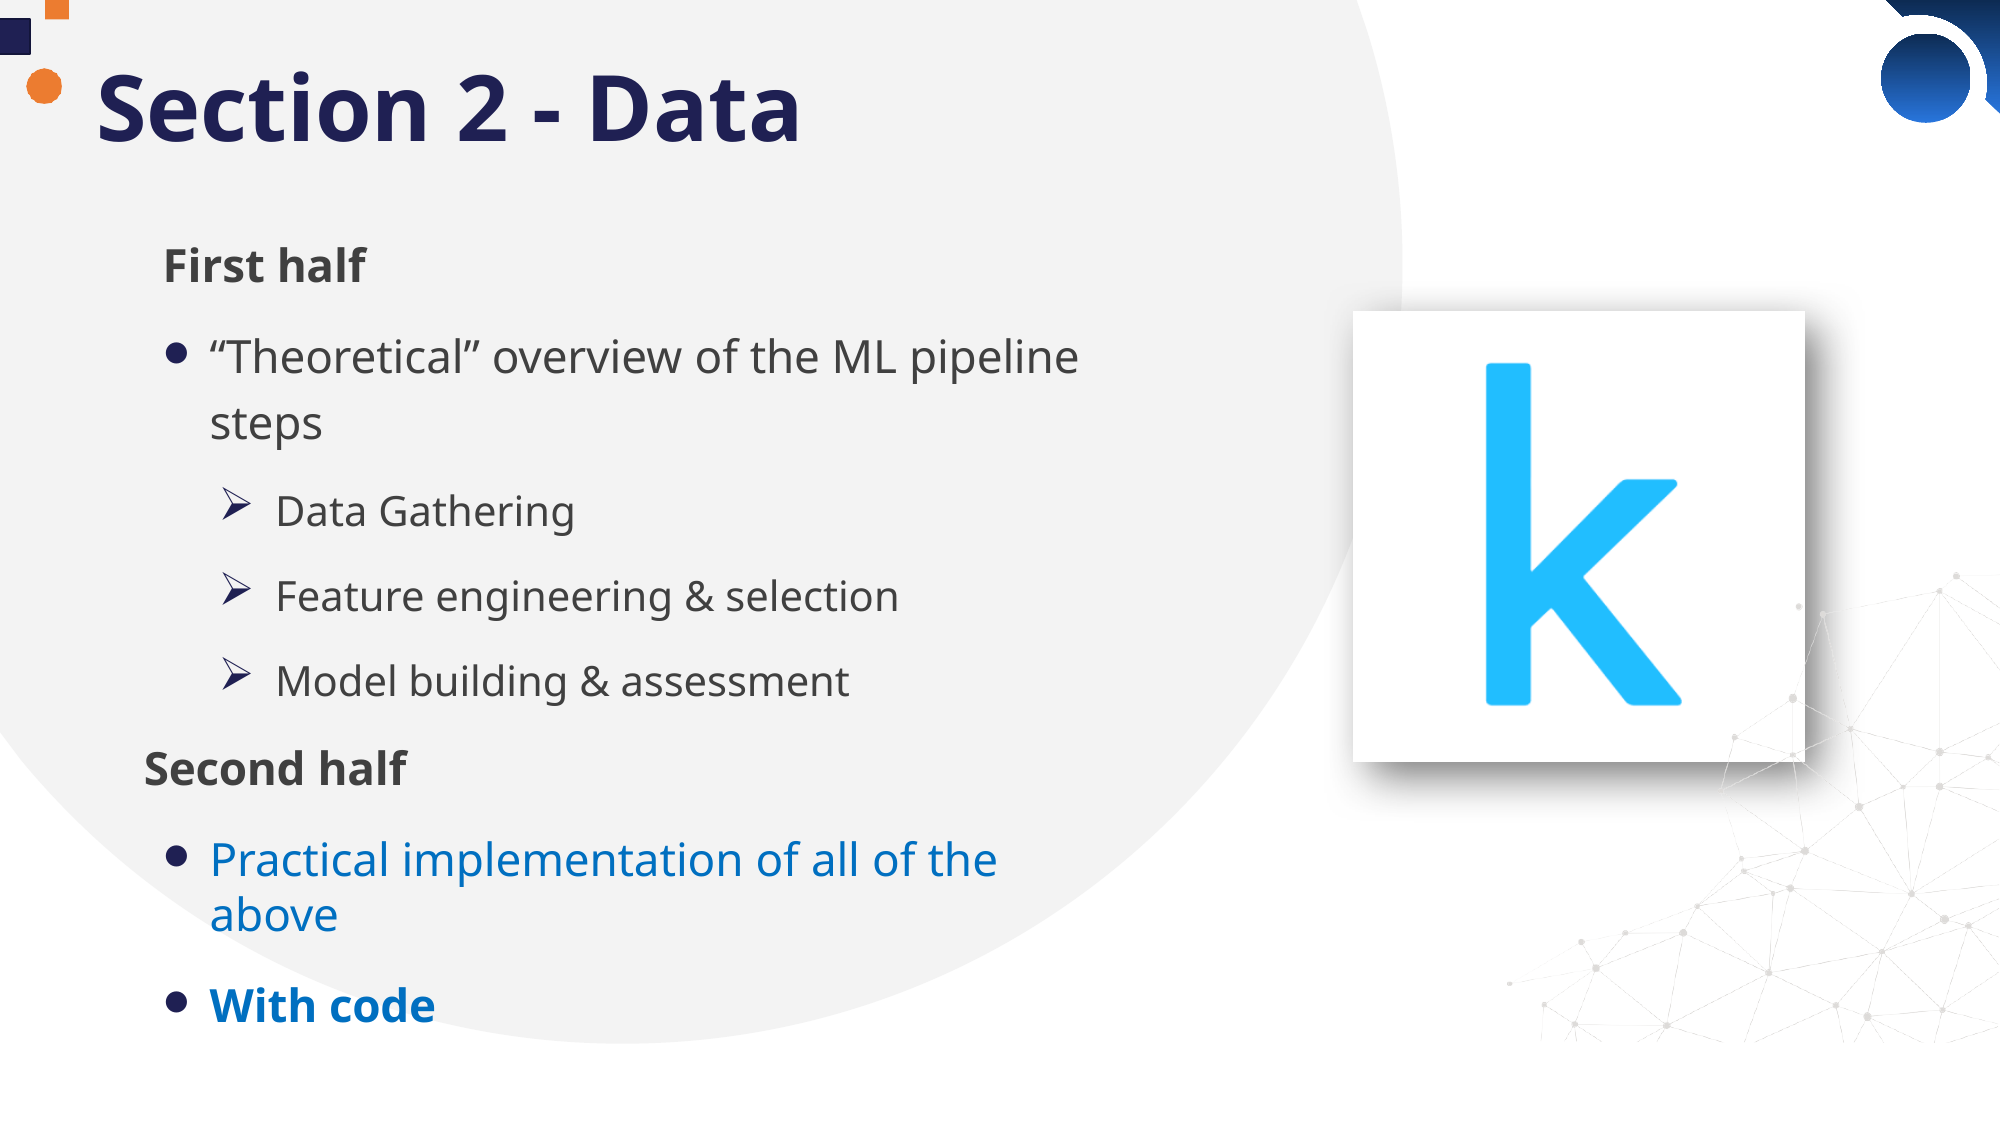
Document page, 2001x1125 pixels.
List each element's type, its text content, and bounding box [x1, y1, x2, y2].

title Section 2 - Data [94, 8, 1579, 199]
picture [1353, 311, 2000, 1043]
picture [26, 68, 62, 104]
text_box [0, 18, 31, 55]
text_box First half “Theoretical” overview of the ML pipeline steps Data Gathering Feature engineering & selection Model building & assessment Second half Practical implementation of all of the above With code [141, 234, 1196, 1032]
text_box [45, 0, 69, 20]
